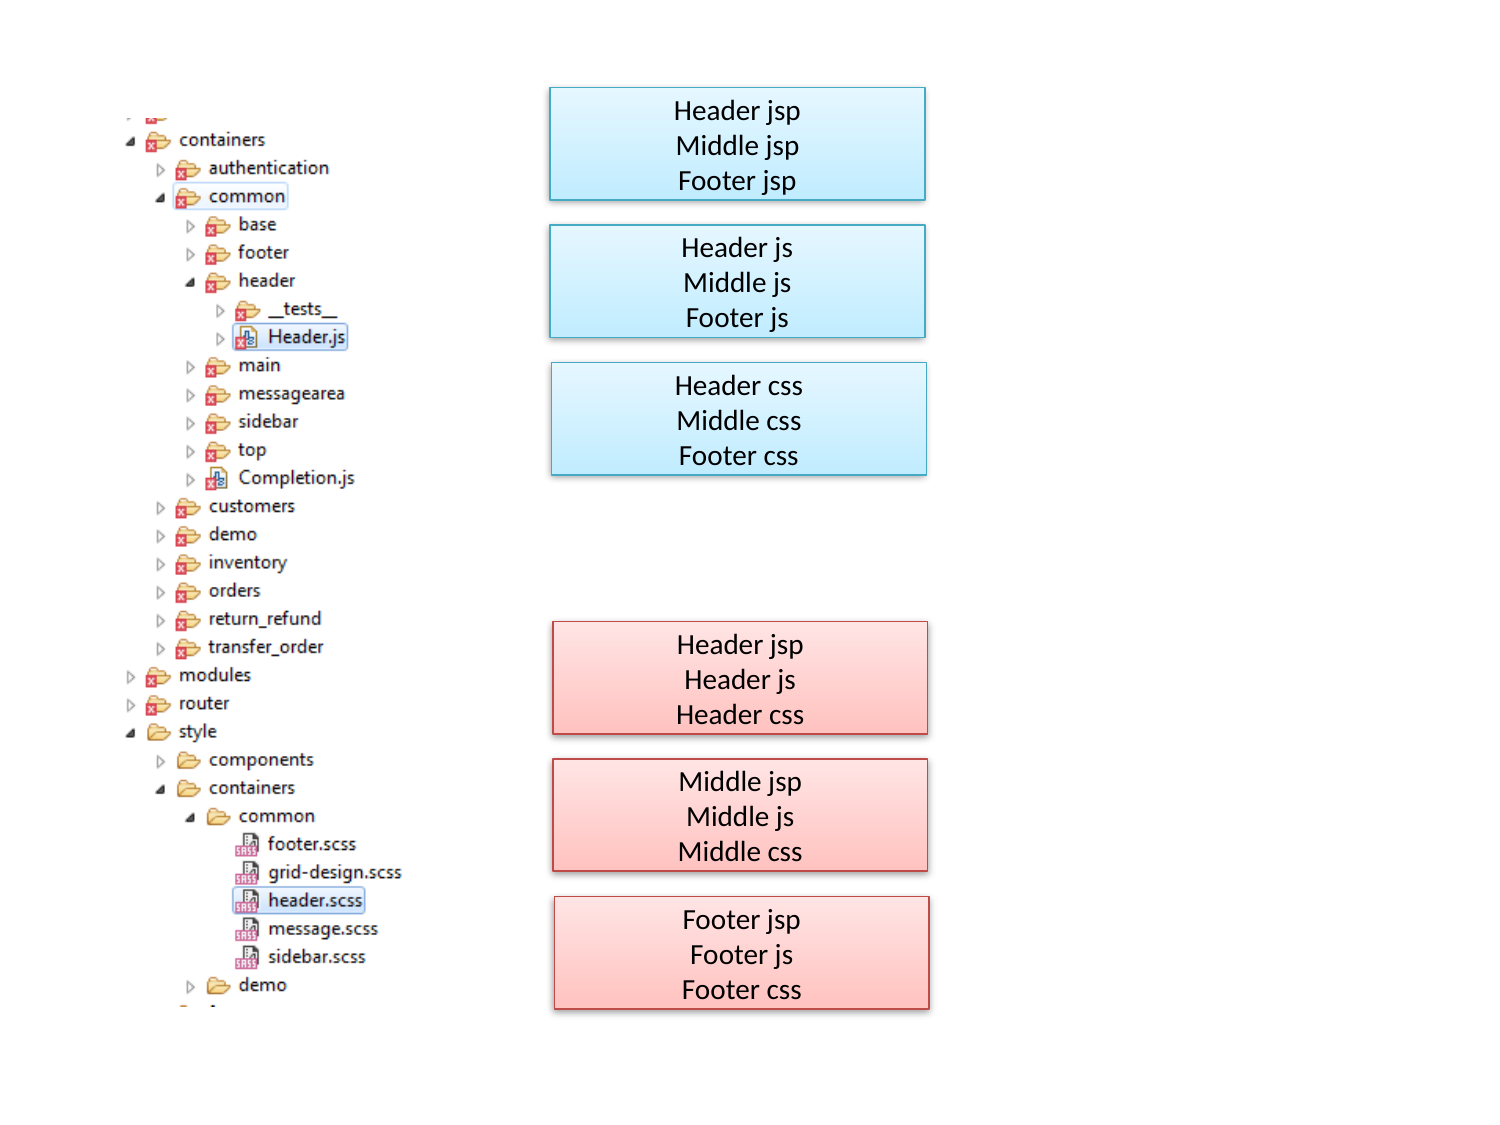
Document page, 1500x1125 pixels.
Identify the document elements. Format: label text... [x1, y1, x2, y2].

text_box Middle jsp Middle js Middle css [552, 758, 928, 872]
text_box Header jsp Middle jsp Footer jsp [549, 87, 926, 201]
picture [99, 118, 485, 1007]
text_box Header jsp Header js Header css [552, 621, 928, 735]
text_box Header js Middle js Footer js [549, 224, 926, 338]
text_box Header css Middle css Footer css [551, 362, 927, 476]
text_box Footer jsp Footer js Footer css [554, 896, 930, 1010]
